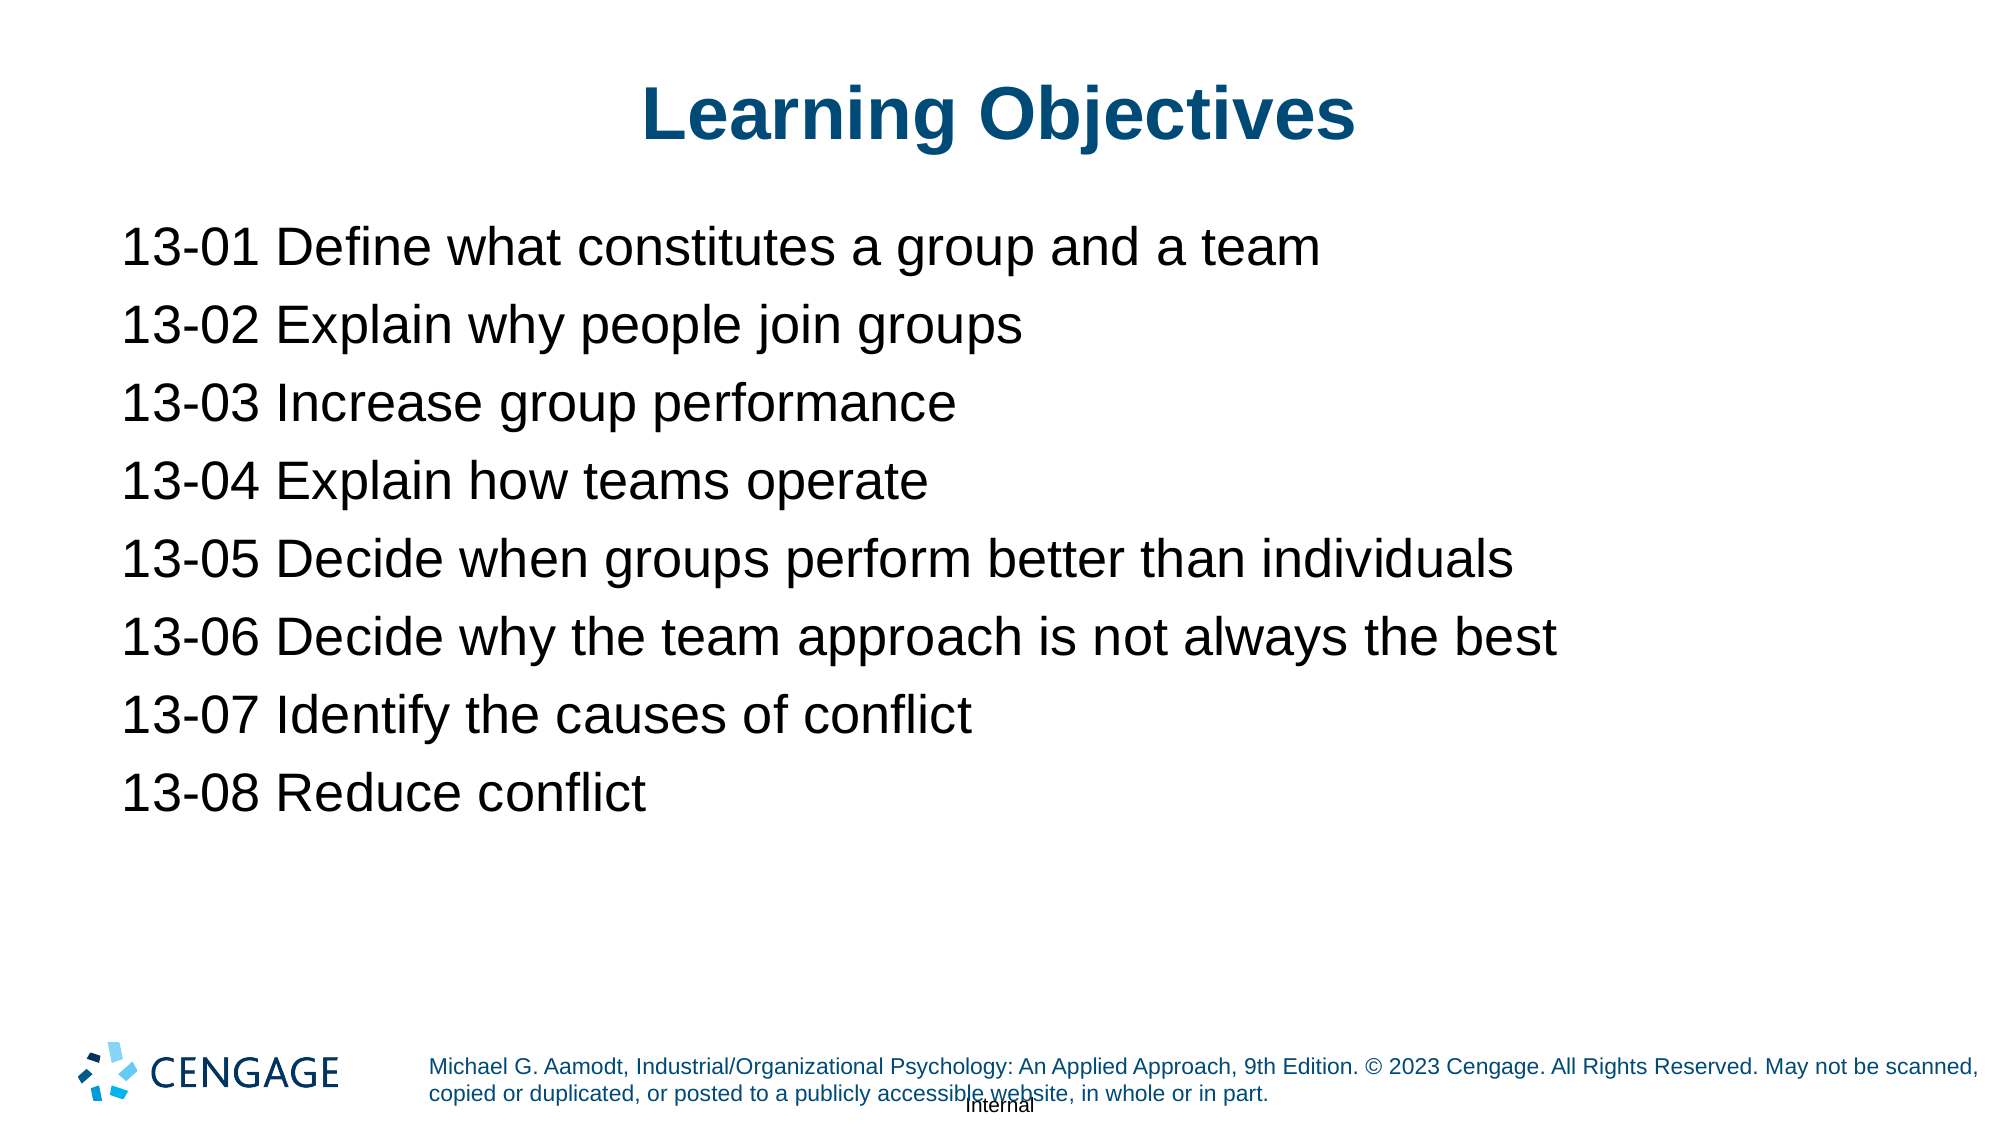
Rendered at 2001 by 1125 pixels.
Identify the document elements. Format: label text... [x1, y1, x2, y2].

title Learning Objectives [137, 59, 1863, 171]
picture [78, 1042, 338, 1101]
list 13-01 Define what constitutes a group and a team 13-02 Explain why people join groups 13-03 Increase group performance 13-04 Explain how teams operate 13-05 Decide when groups perform better than individuals 13-06 Decide why the team approach is not always the best 13-07 Identify the causes of conflict 13-08 Reduce conflict [121, 211, 1880, 1000]
